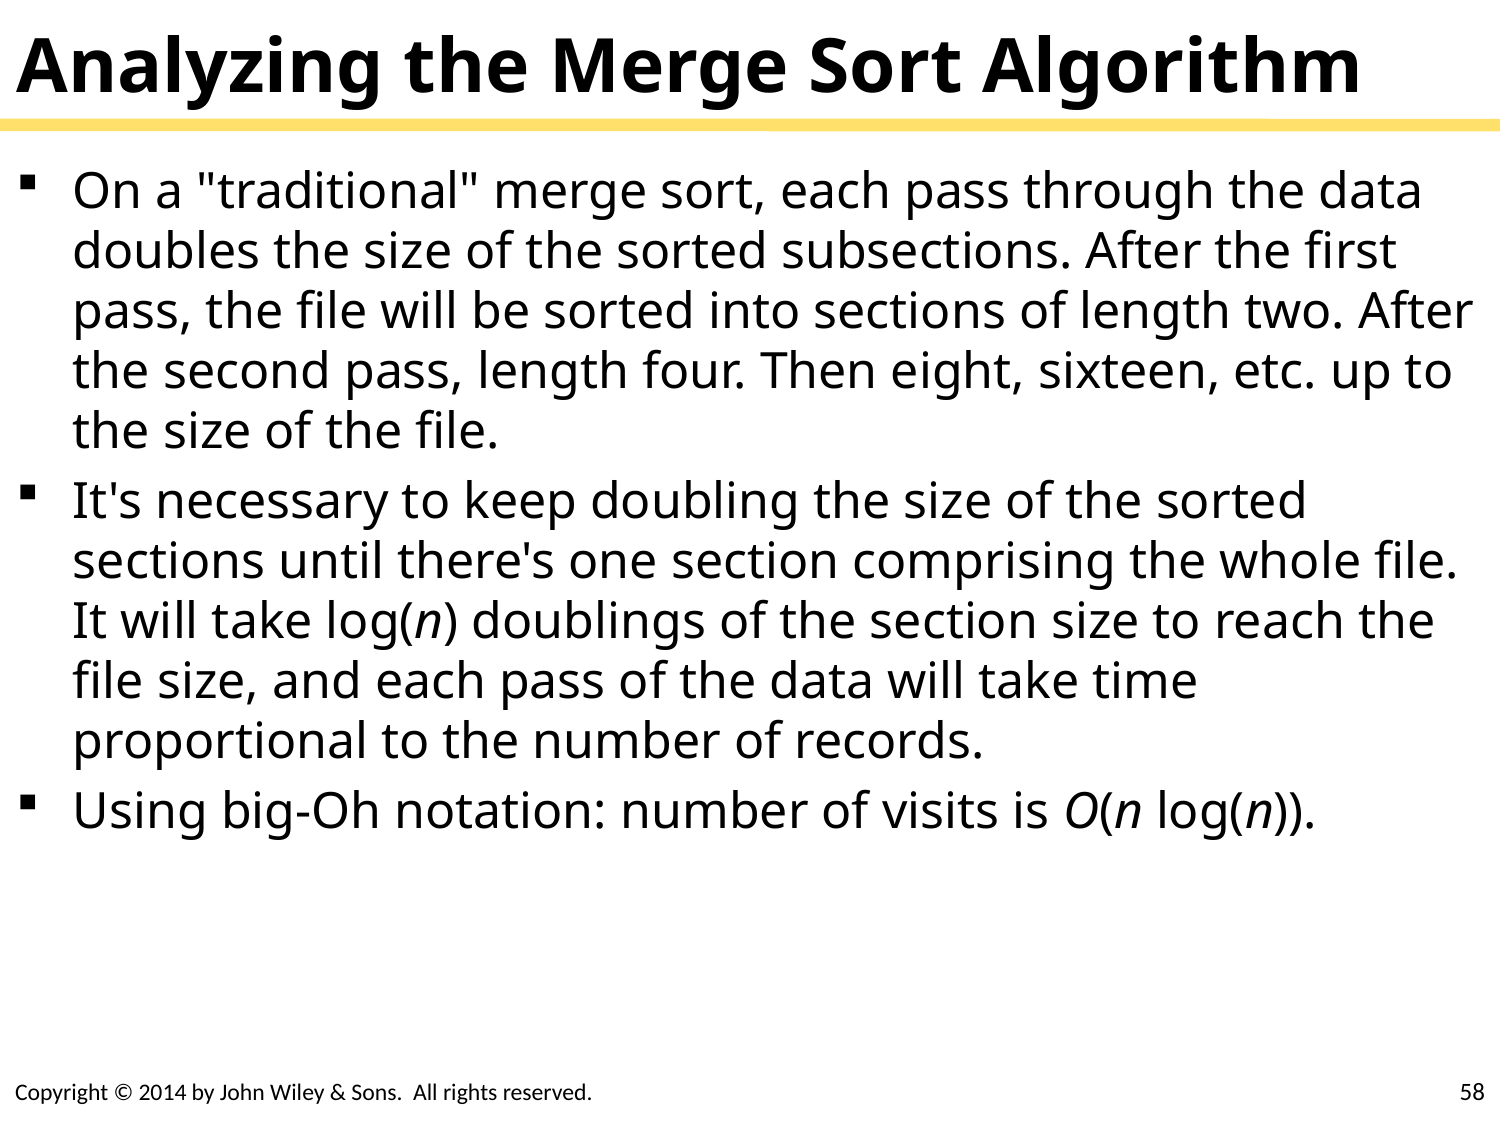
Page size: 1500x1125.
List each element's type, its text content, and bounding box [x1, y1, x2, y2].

title Analyzing the Merge Sort Algorithm [1, 0, 1500, 125]
list On a "traditional" merge sort, each pass through the data doubles the size of the sorted subsections. After the first pass, the file will be sorted into sections of length two. After the second pass, length four. Then eight, sixteen, etc. up to the size of the file. It's necessary to keep doubling the size of the sorted sections until there's one section comprising the whole file. It will take log(n) doublings of the section size to reach the file size, and each pass of the data will take time proportional to the number of records. Using big-Oh notation: number of visits is O(n log(n)). [1, 151, 1500, 1081]
